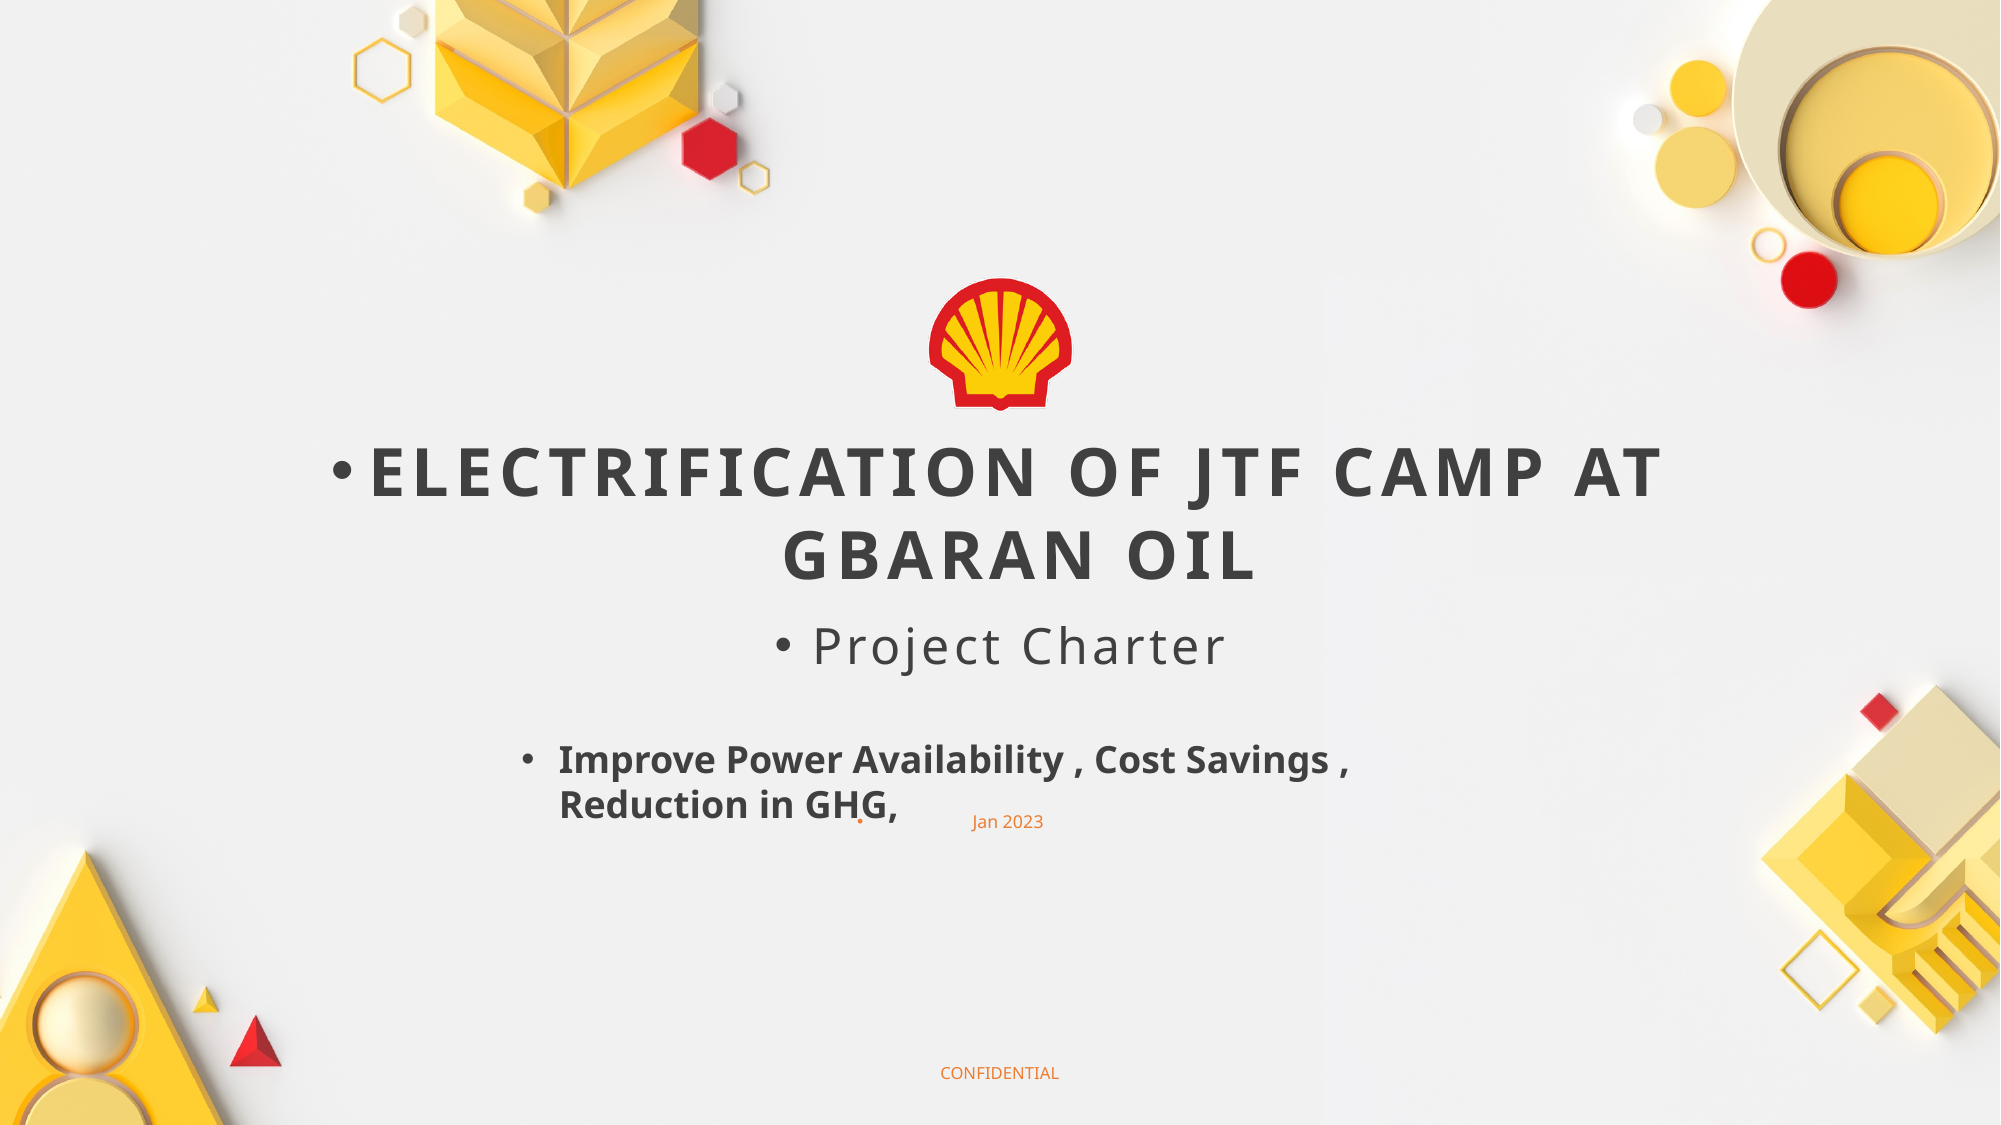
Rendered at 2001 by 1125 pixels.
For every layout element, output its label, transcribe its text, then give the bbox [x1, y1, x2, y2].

list Project Charter [239, 608, 1761, 676]
list Jan 2023 [682, 803, 1318, 840]
list ELECTRIFICATION OF JTF CAMP AT GBARAN OIL [239, 430, 1761, 601]
picture [0, 0, 2000, 1125]
list Improve Power Availability , Cost Savings , Reduction in GHG, [506, 730, 1494, 782]
